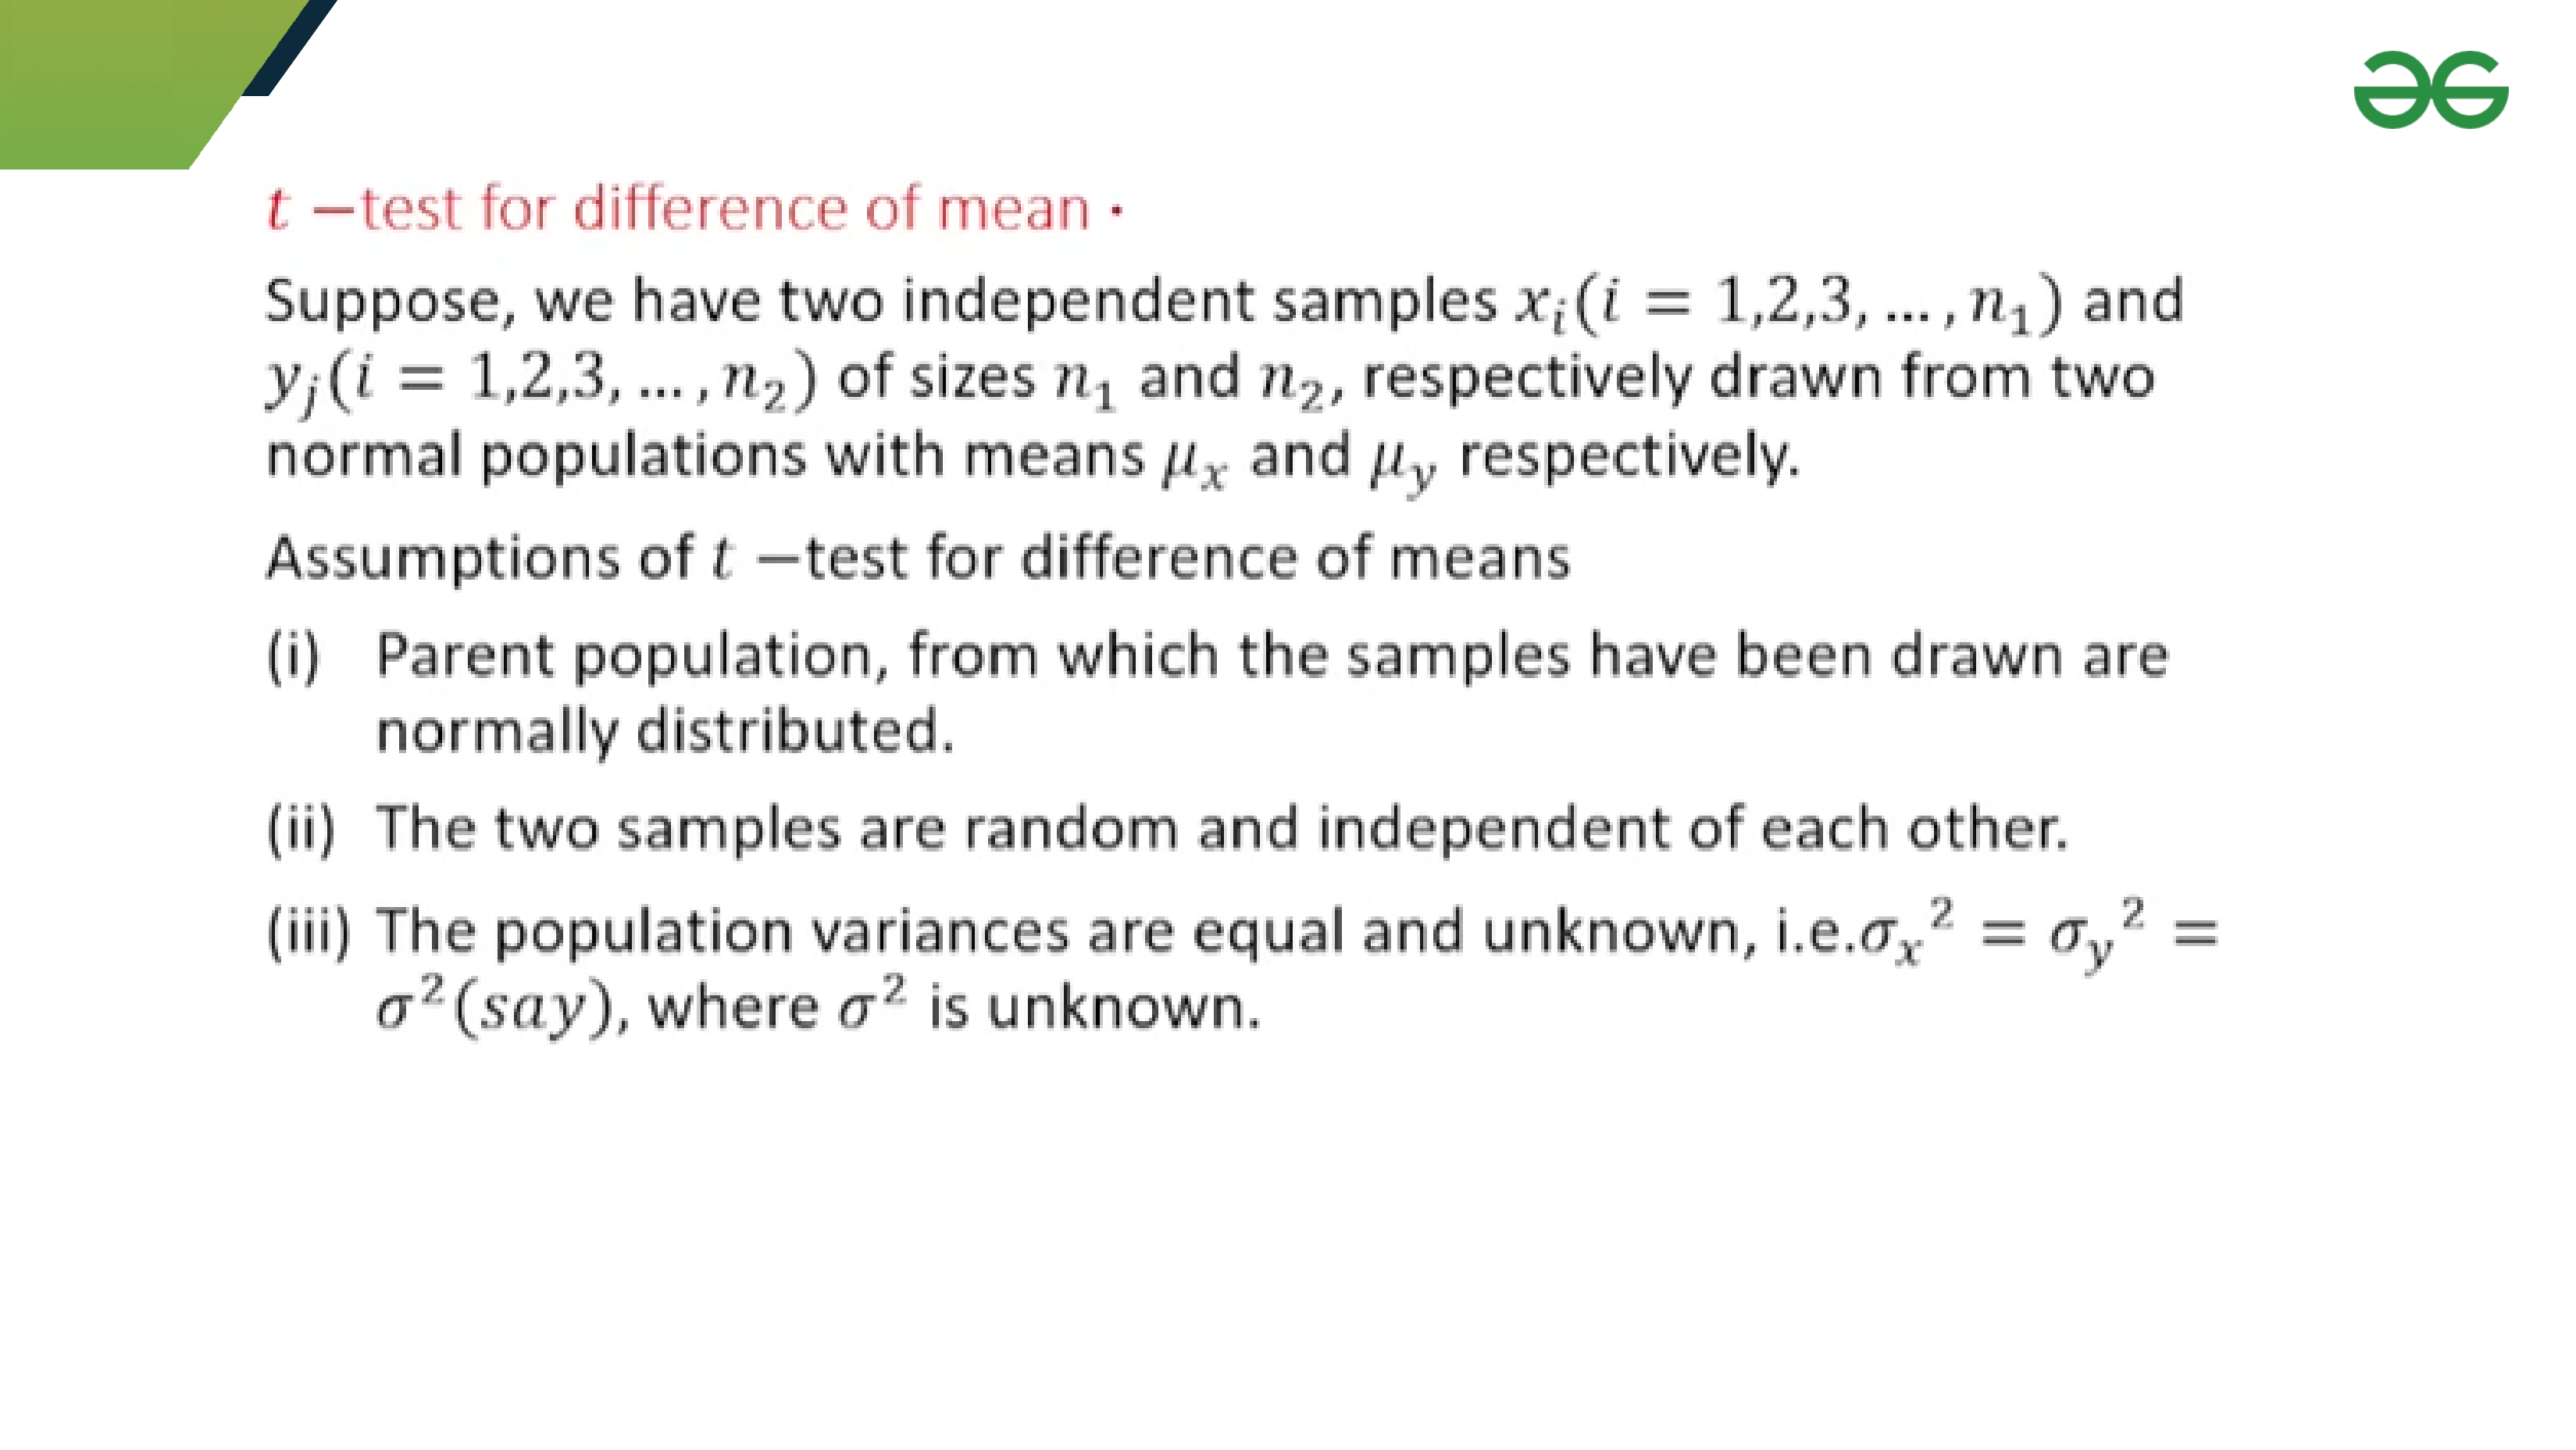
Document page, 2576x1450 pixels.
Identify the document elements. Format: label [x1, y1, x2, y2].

picture [0, 0, 2255, 1078]
picture [2353, 50, 2509, 130]
